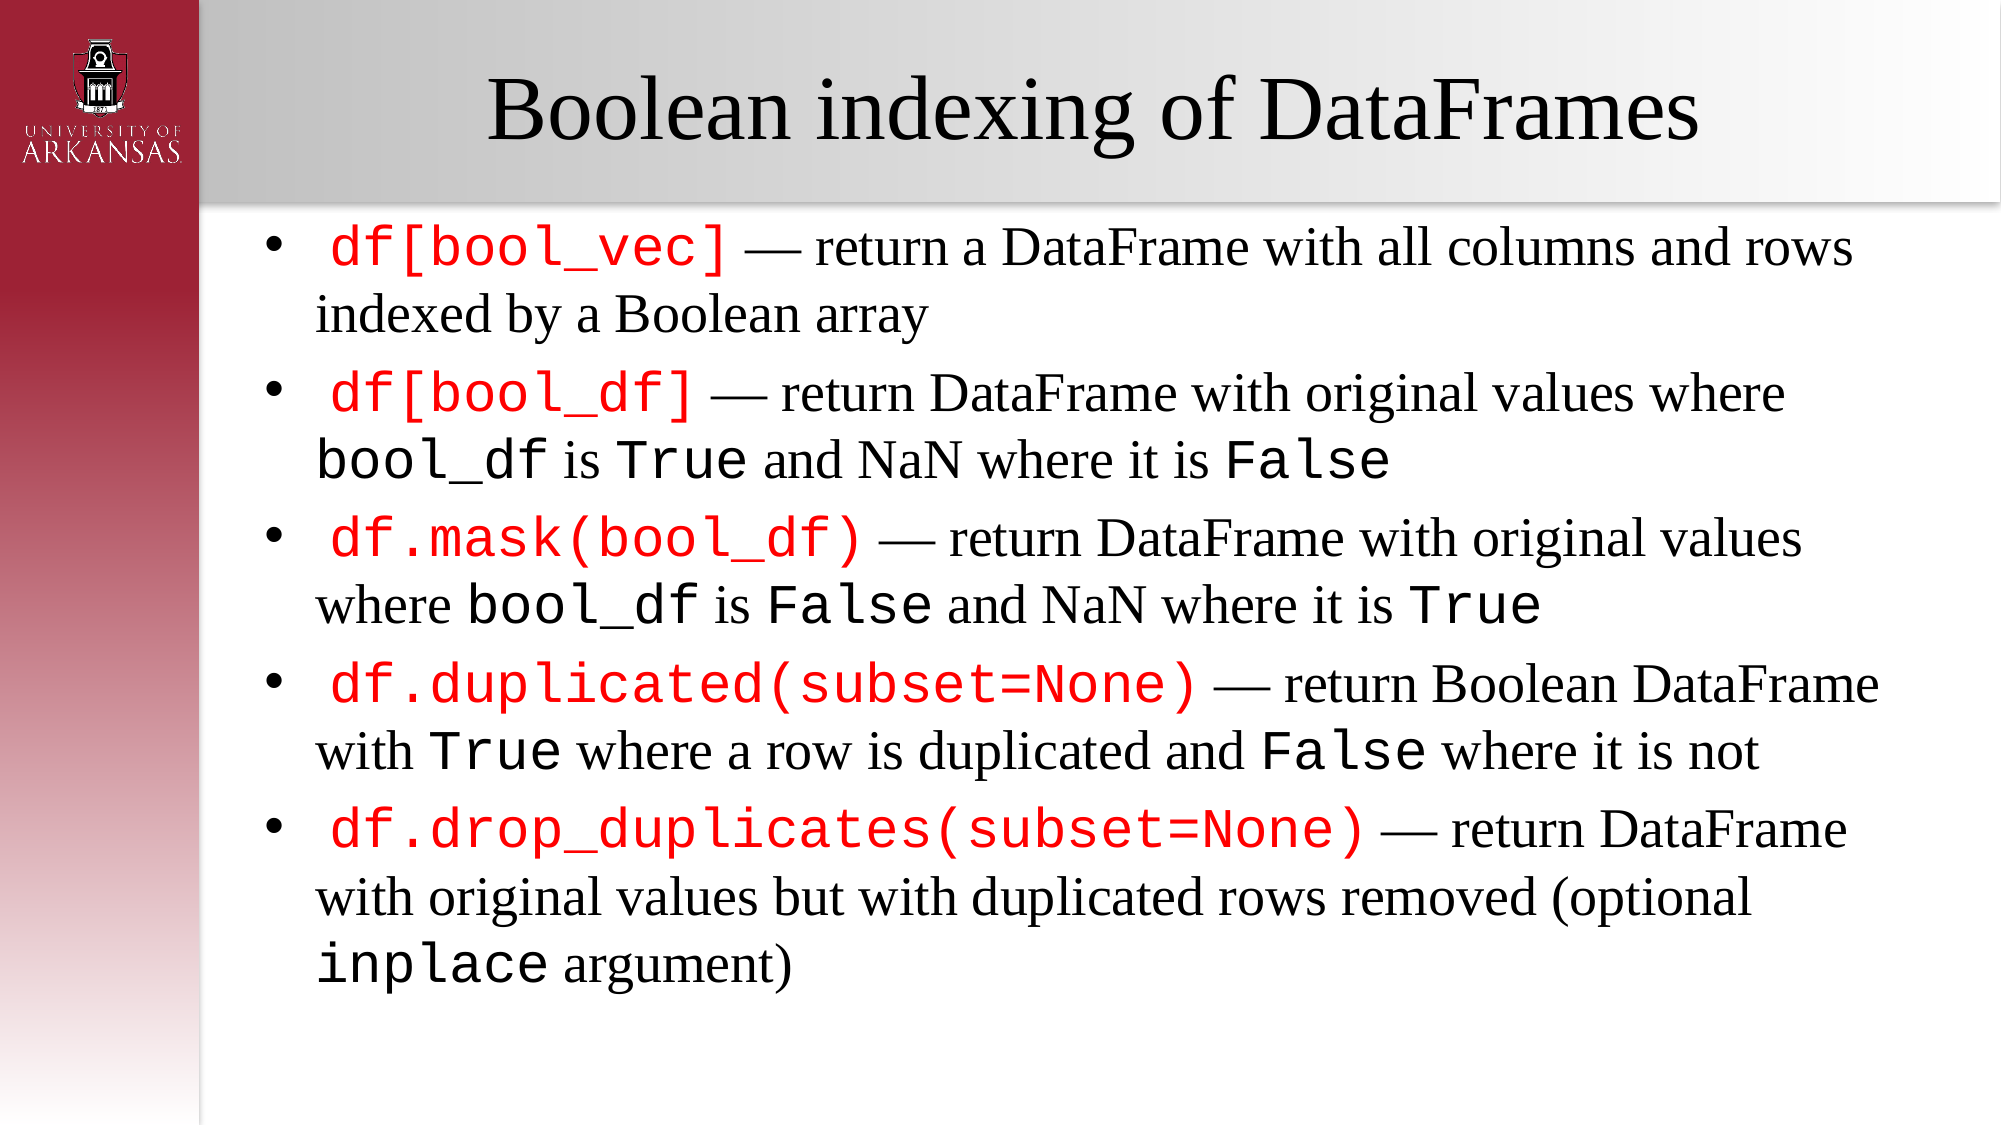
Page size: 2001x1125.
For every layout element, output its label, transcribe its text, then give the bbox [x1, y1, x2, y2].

list df[bool_vec] — return a DataFrame with all columns and rows indexed by a Boolean array df[bool_df] — return DataFrame with original values where bool_df is True and NaN where it is False df.mask(bool_df) — return DataFrame with original values where bool_df is False and NaN where it is True df.duplicated(subset=None) — return Boolean DataFrame with True where a row is duplicated and False where it is not df.drop_duplicates(subset=None) — return DataFrame with original values but with duplicated rows removed (optional inplace argument) [249, 202, 1942, 1005]
picture [20, 39, 182, 163]
title Boolean indexing of DataFrames [249, 30, 1942, 176]
